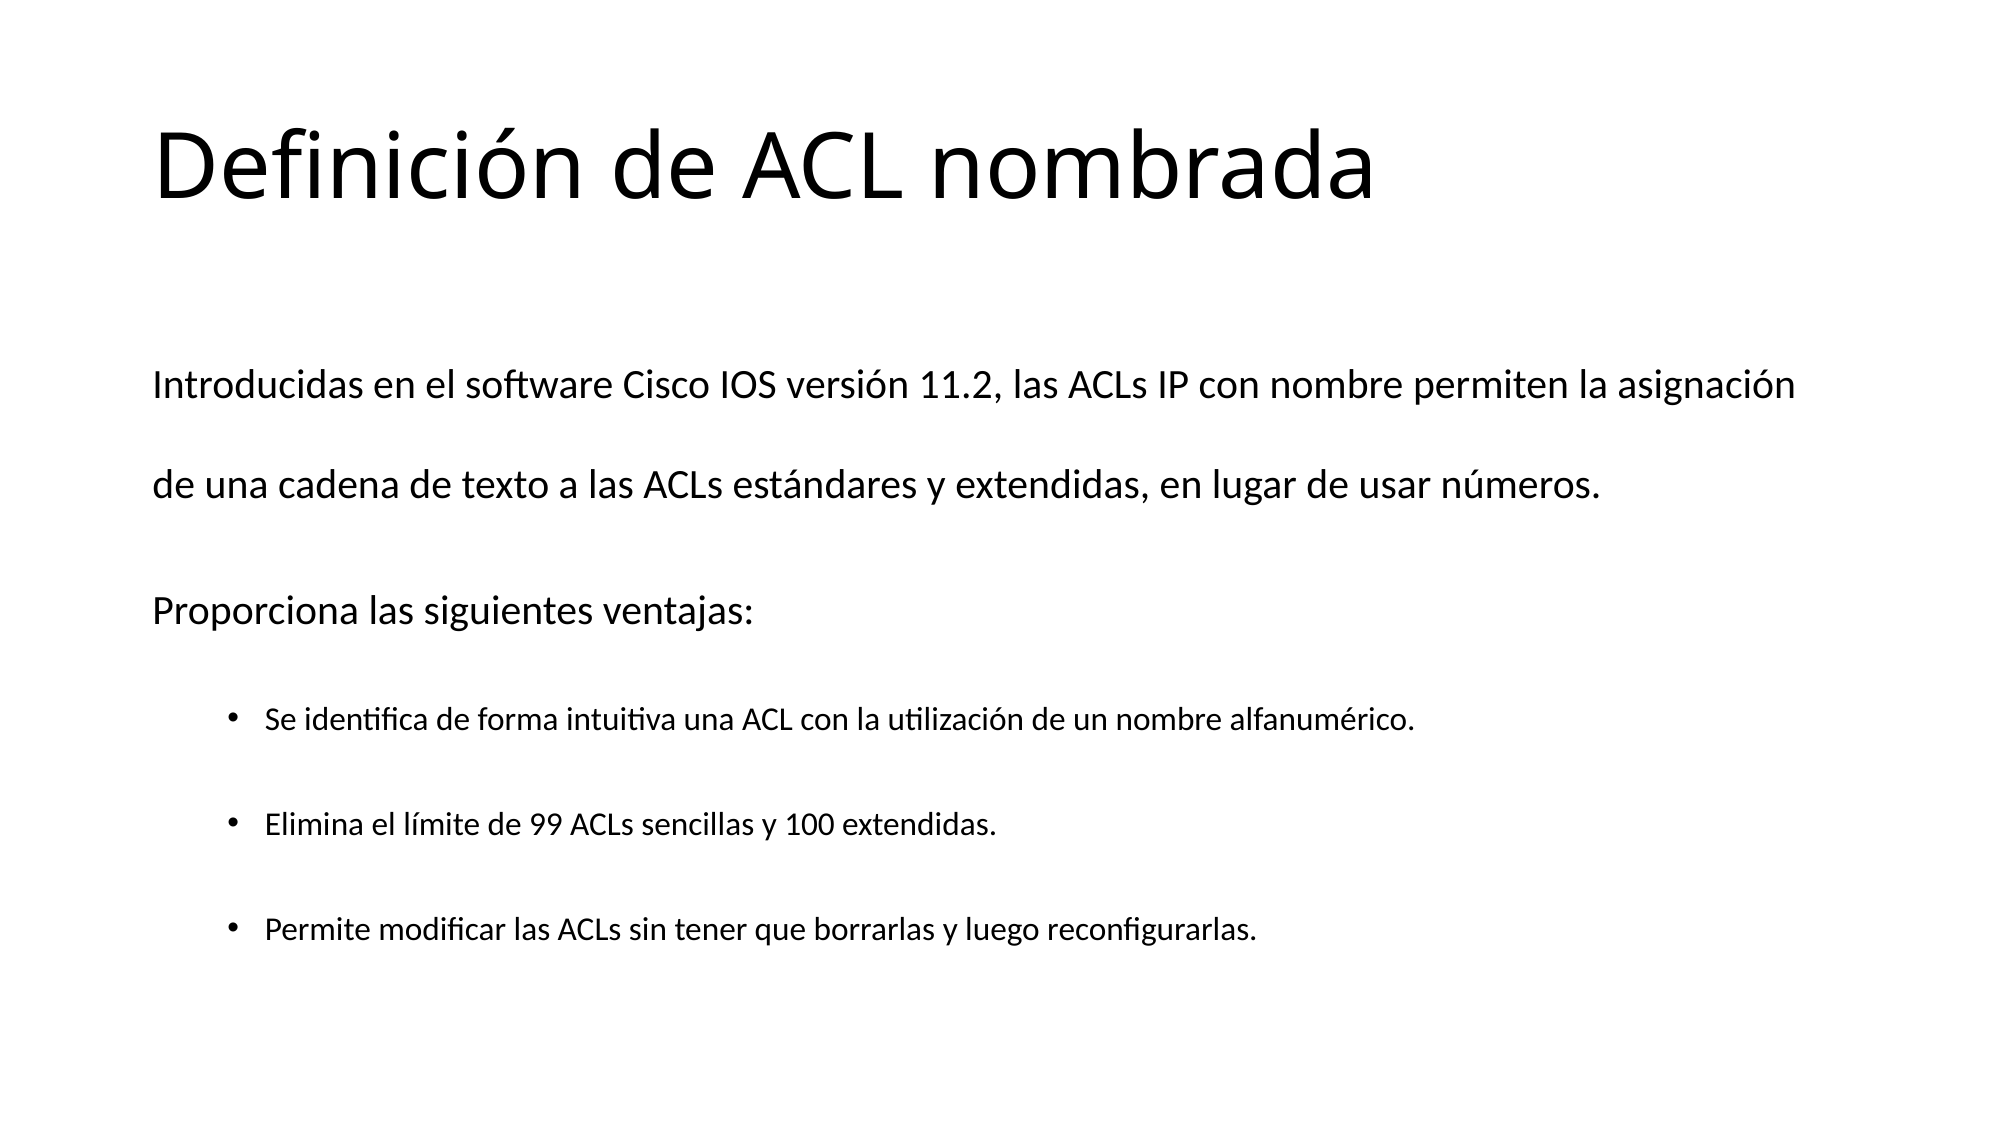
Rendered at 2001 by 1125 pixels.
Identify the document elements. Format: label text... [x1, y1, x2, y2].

title Definición de ACL nombrada [137, 59, 1863, 278]
list Introducidas en el software Cisco IOS versión 11.2, las ACLs IP con nombre permiten la asignación de una cadena de texto a las ACLs estándares y extendidas, en lugar de usar números. Proporciona las siguientes ventajas: Se identifica de forma intuitiva una ACL con la utilización de un nombre alfanumérico. Elimina el límite de 99 ACLs sencillas y 100 extendidas. Permite modificar las ACLs sin tener que borrarlas y luego reconfigurarlas. [137, 299, 1863, 1014]
